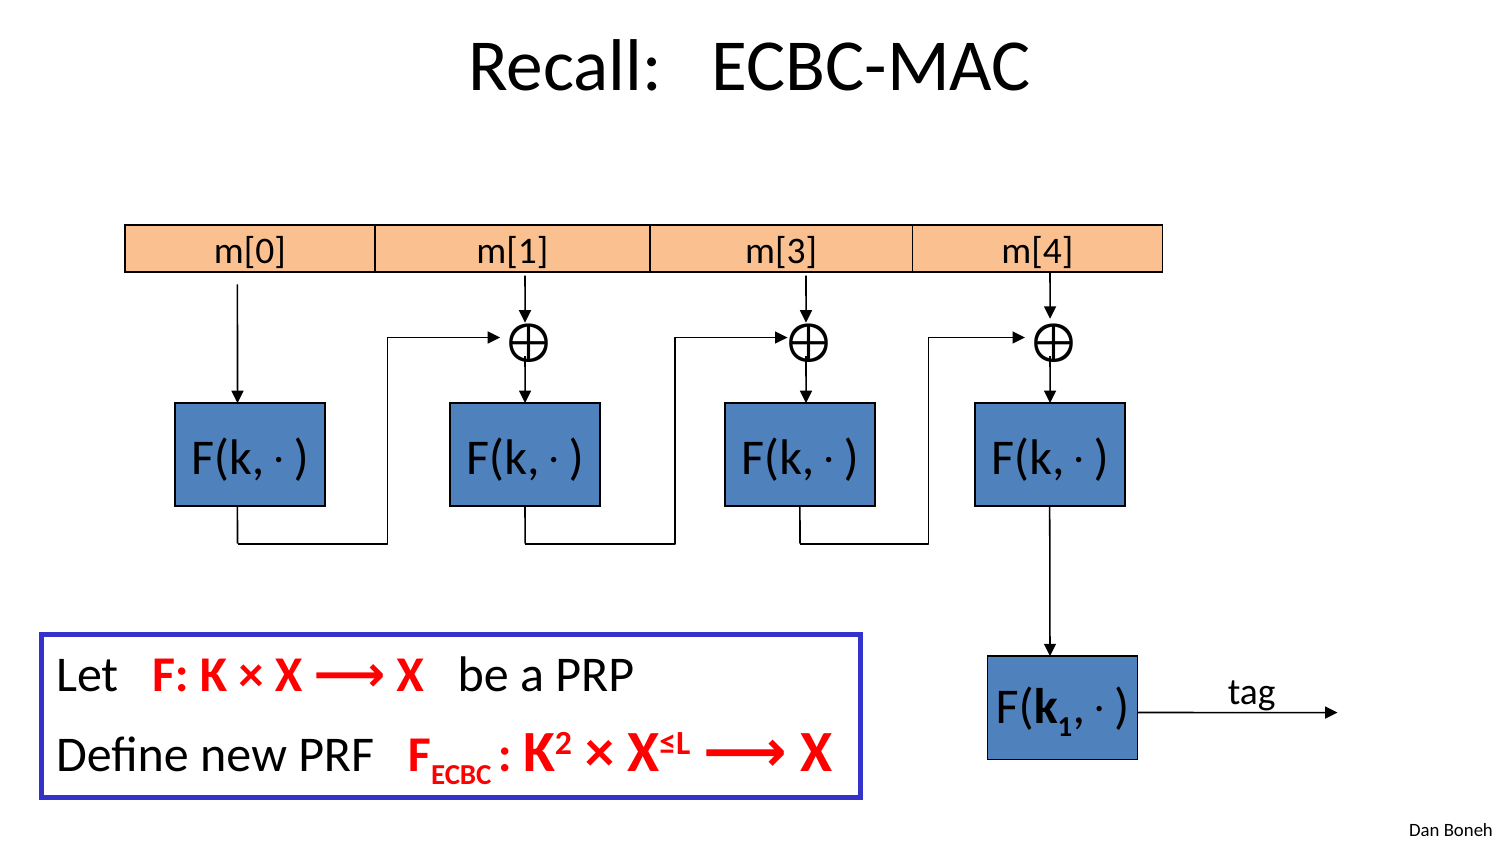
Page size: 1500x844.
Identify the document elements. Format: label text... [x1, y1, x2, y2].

text_box Let F: K × X ⟶ X be a PRP Define new PRF FECBC : K2 × X≤L ⟶ X [41, 634, 861, 798]
text_box F(k,) [974, 403, 1125, 507]
text_box [237, 331, 501, 545]
text_box [1043, 356, 1057, 404]
text_box [799, 356, 813, 404]
text_box  [487, 288, 570, 384]
text_box [799, 331, 1025, 545]
text_box F(k1,) [987, 656, 1138, 760]
text_box [1043, 506, 1057, 656]
text_box [1291, 706, 1338, 719]
text_box [525, 337, 768, 545]
text_box [518, 275, 532, 323]
text_box F(k,) [174, 403, 325, 507]
text_box tag [1213, 659, 1291, 719]
text_box F(k,) [724, 403, 875, 507]
text_box  [1012, 288, 1095, 384]
text_box m[1] [375, 224, 650, 272]
text_box [518, 356, 532, 404]
text_box m[3] [650, 224, 912, 272]
text_box  [768, 288, 851, 384]
title Recall: ECBC-MAC [75, 9, 1425, 113]
text_box [799, 275, 813, 323]
text_box m[4] [912, 224, 1163, 272]
text_box [1043, 271, 1057, 319]
text_box [231, 284, 244, 404]
text_box F(k,) [449, 403, 600, 507]
text_box m[0] [125, 224, 375, 272]
